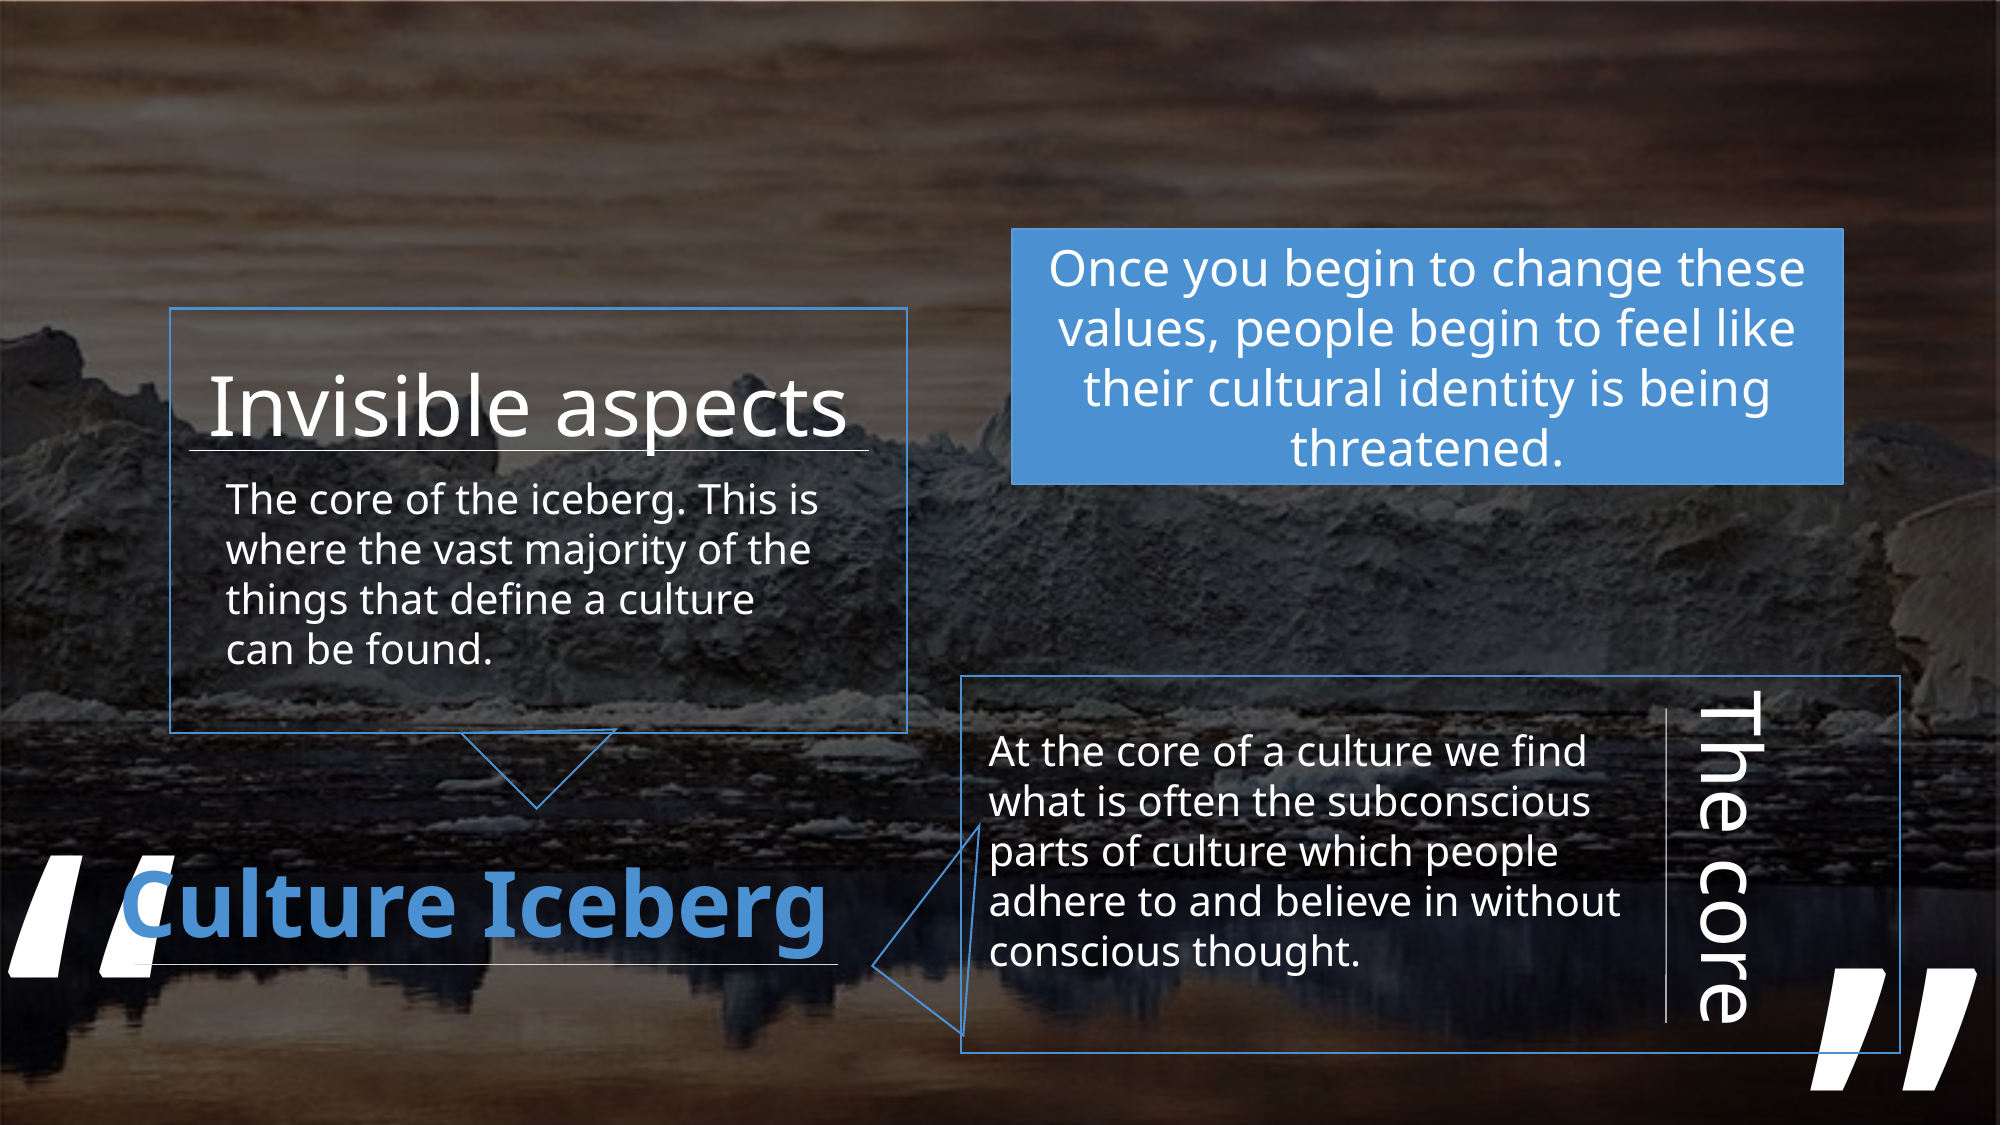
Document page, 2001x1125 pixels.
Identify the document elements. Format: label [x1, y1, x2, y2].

text_box [170, 308, 907, 785]
text_box [1218, 371, 1596, 1125]
picture [0, 0, 2000, 1125]
